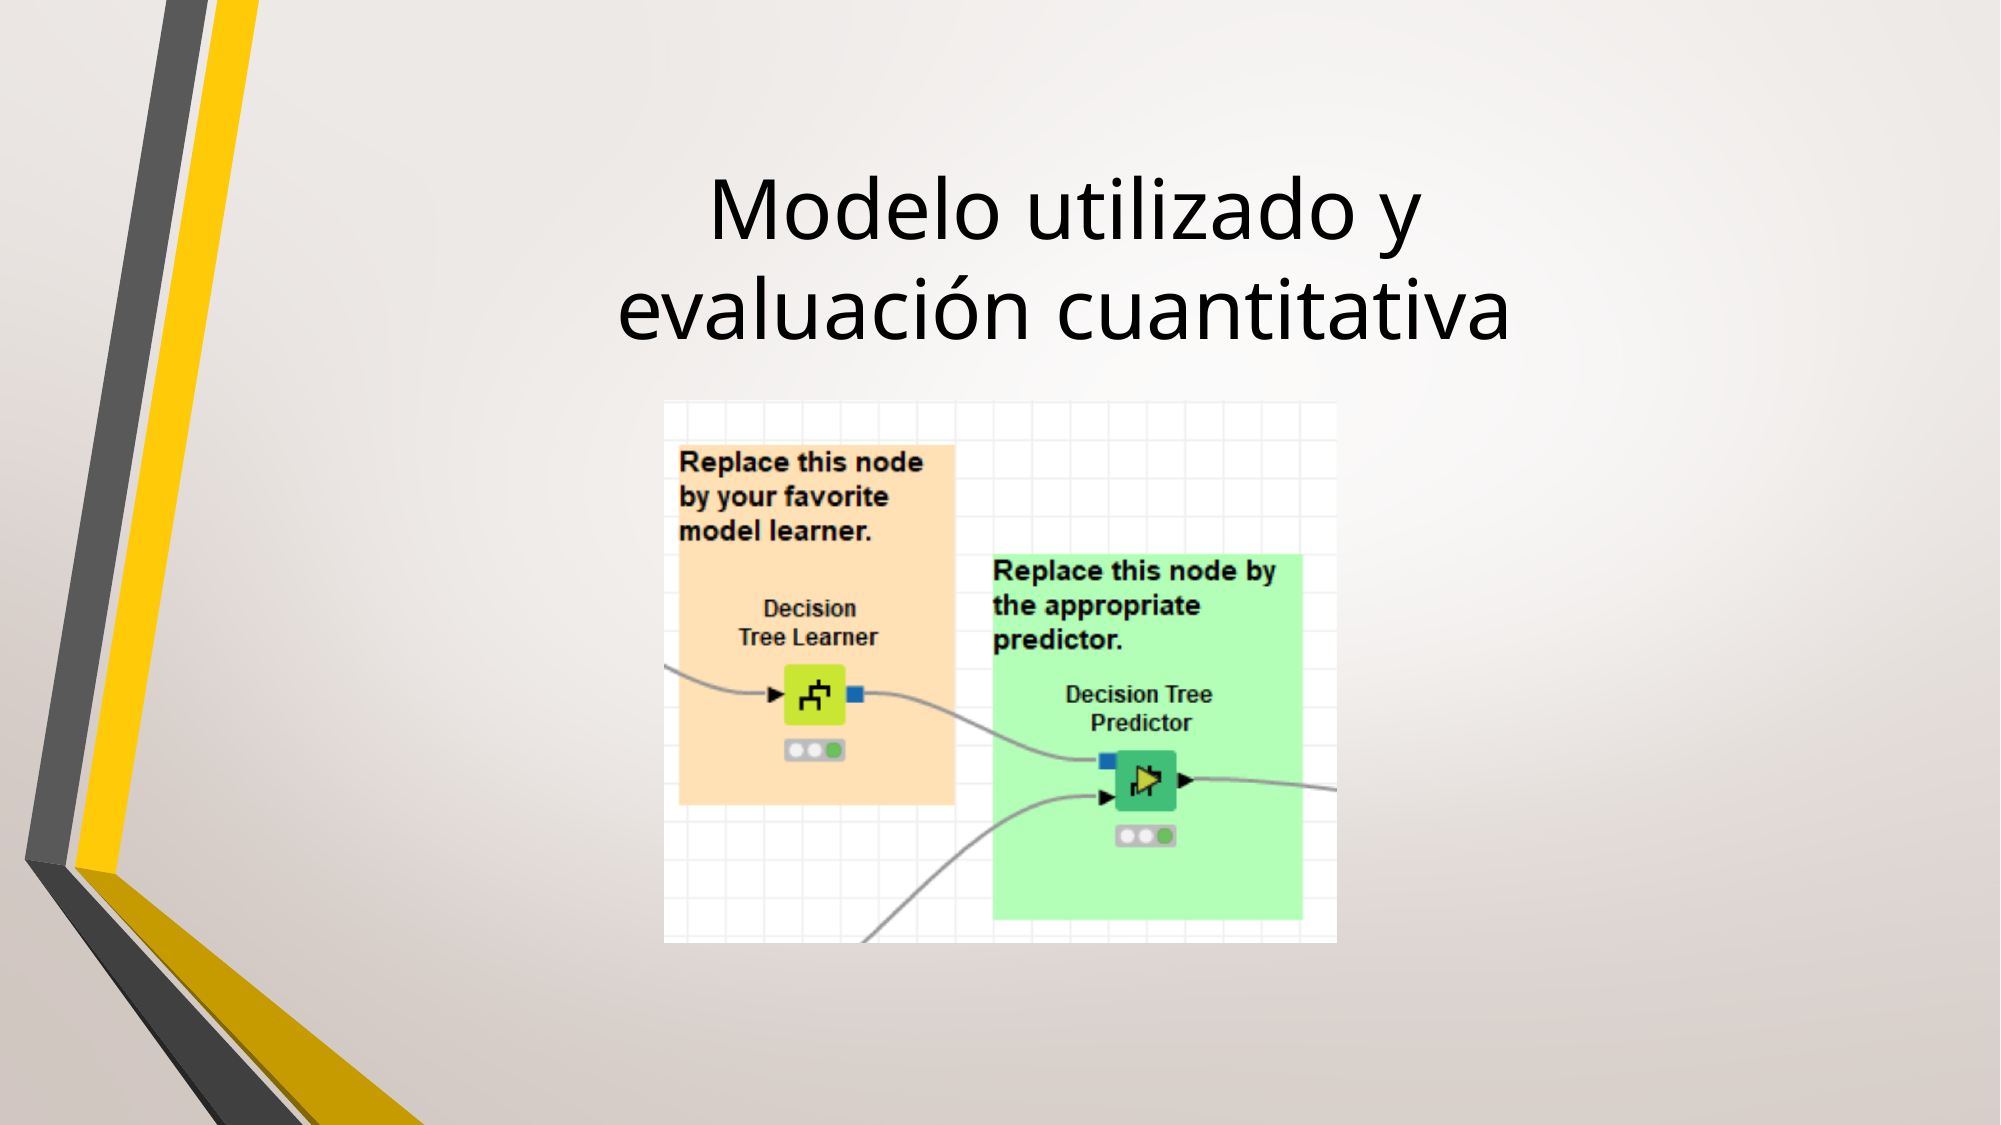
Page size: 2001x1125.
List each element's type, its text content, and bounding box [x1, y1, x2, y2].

title Modelo utilizado y evaluación cuantitativa [243, 112, 1887, 400]
picture [664, 400, 1337, 943]
